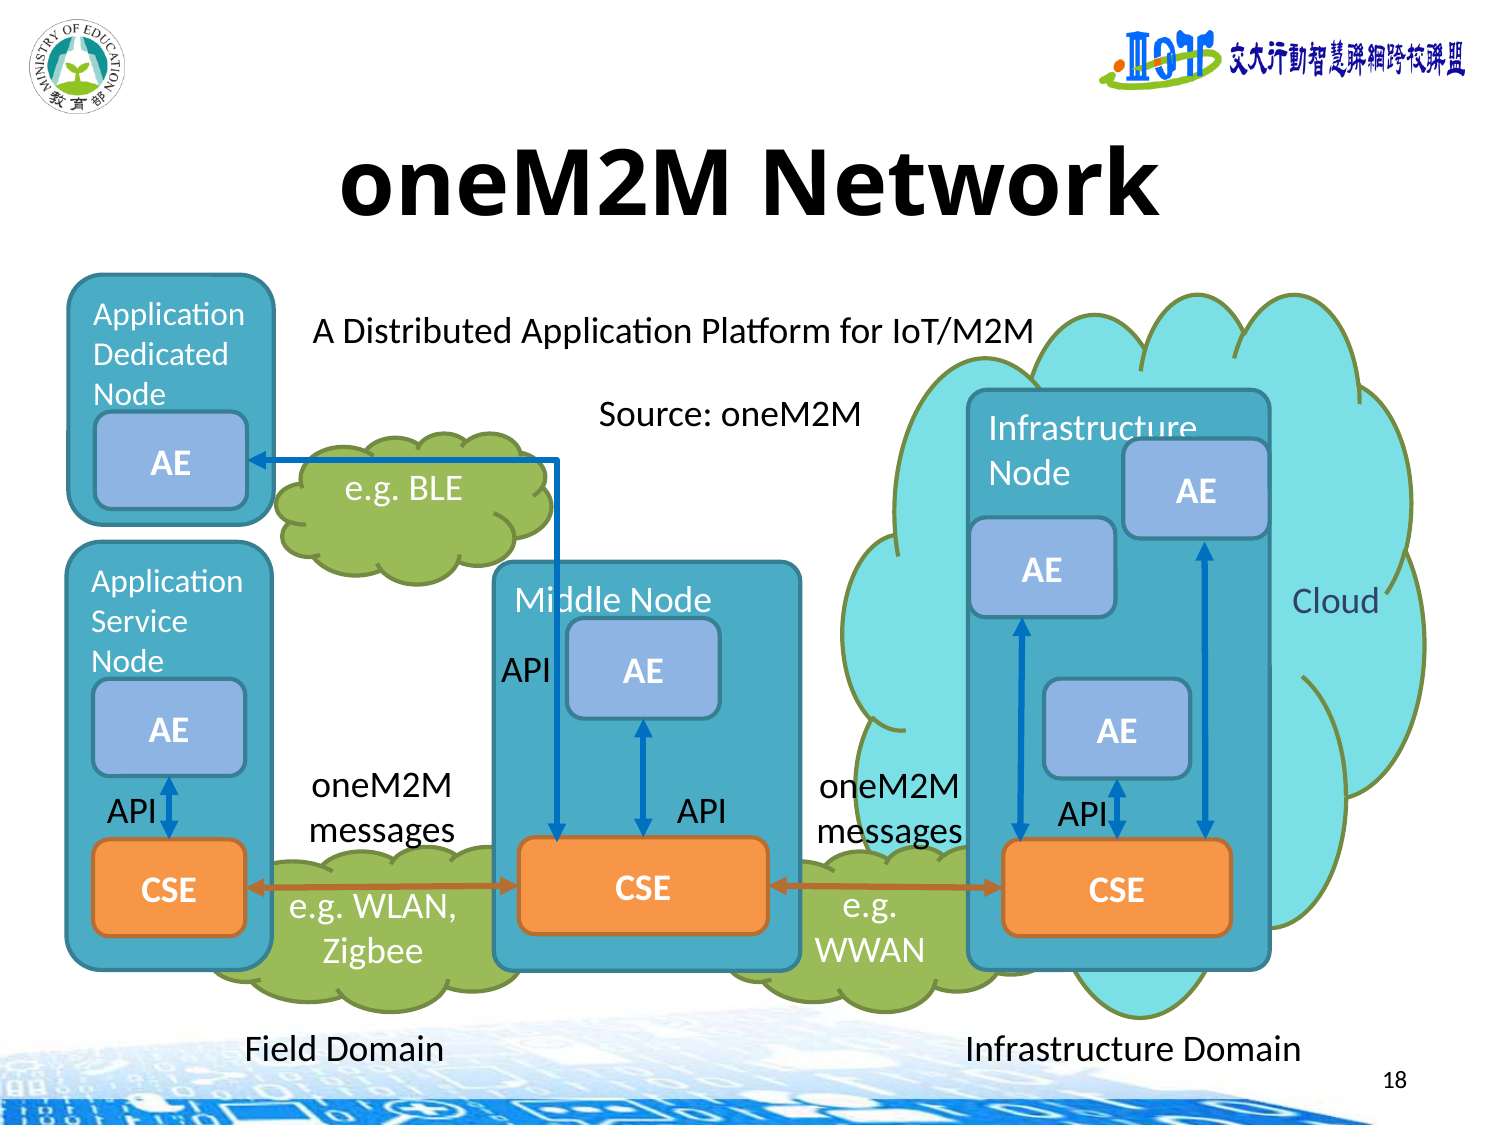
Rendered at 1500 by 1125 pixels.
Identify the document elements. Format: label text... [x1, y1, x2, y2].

text_box Infrastructure Domain [950, 1023, 1317, 1077]
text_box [1019, 617, 1023, 843]
title oneM2M Network [75, 101, 1425, 256]
picture [1099, 30, 1465, 90]
picture [0, 987, 1377, 1125]
text_box Field Domain [229, 1023, 460, 1076]
picture [29, 19, 125, 114]
slide_number 18 [1367, 1056, 1464, 1117]
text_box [66, 274, 1425, 1016]
